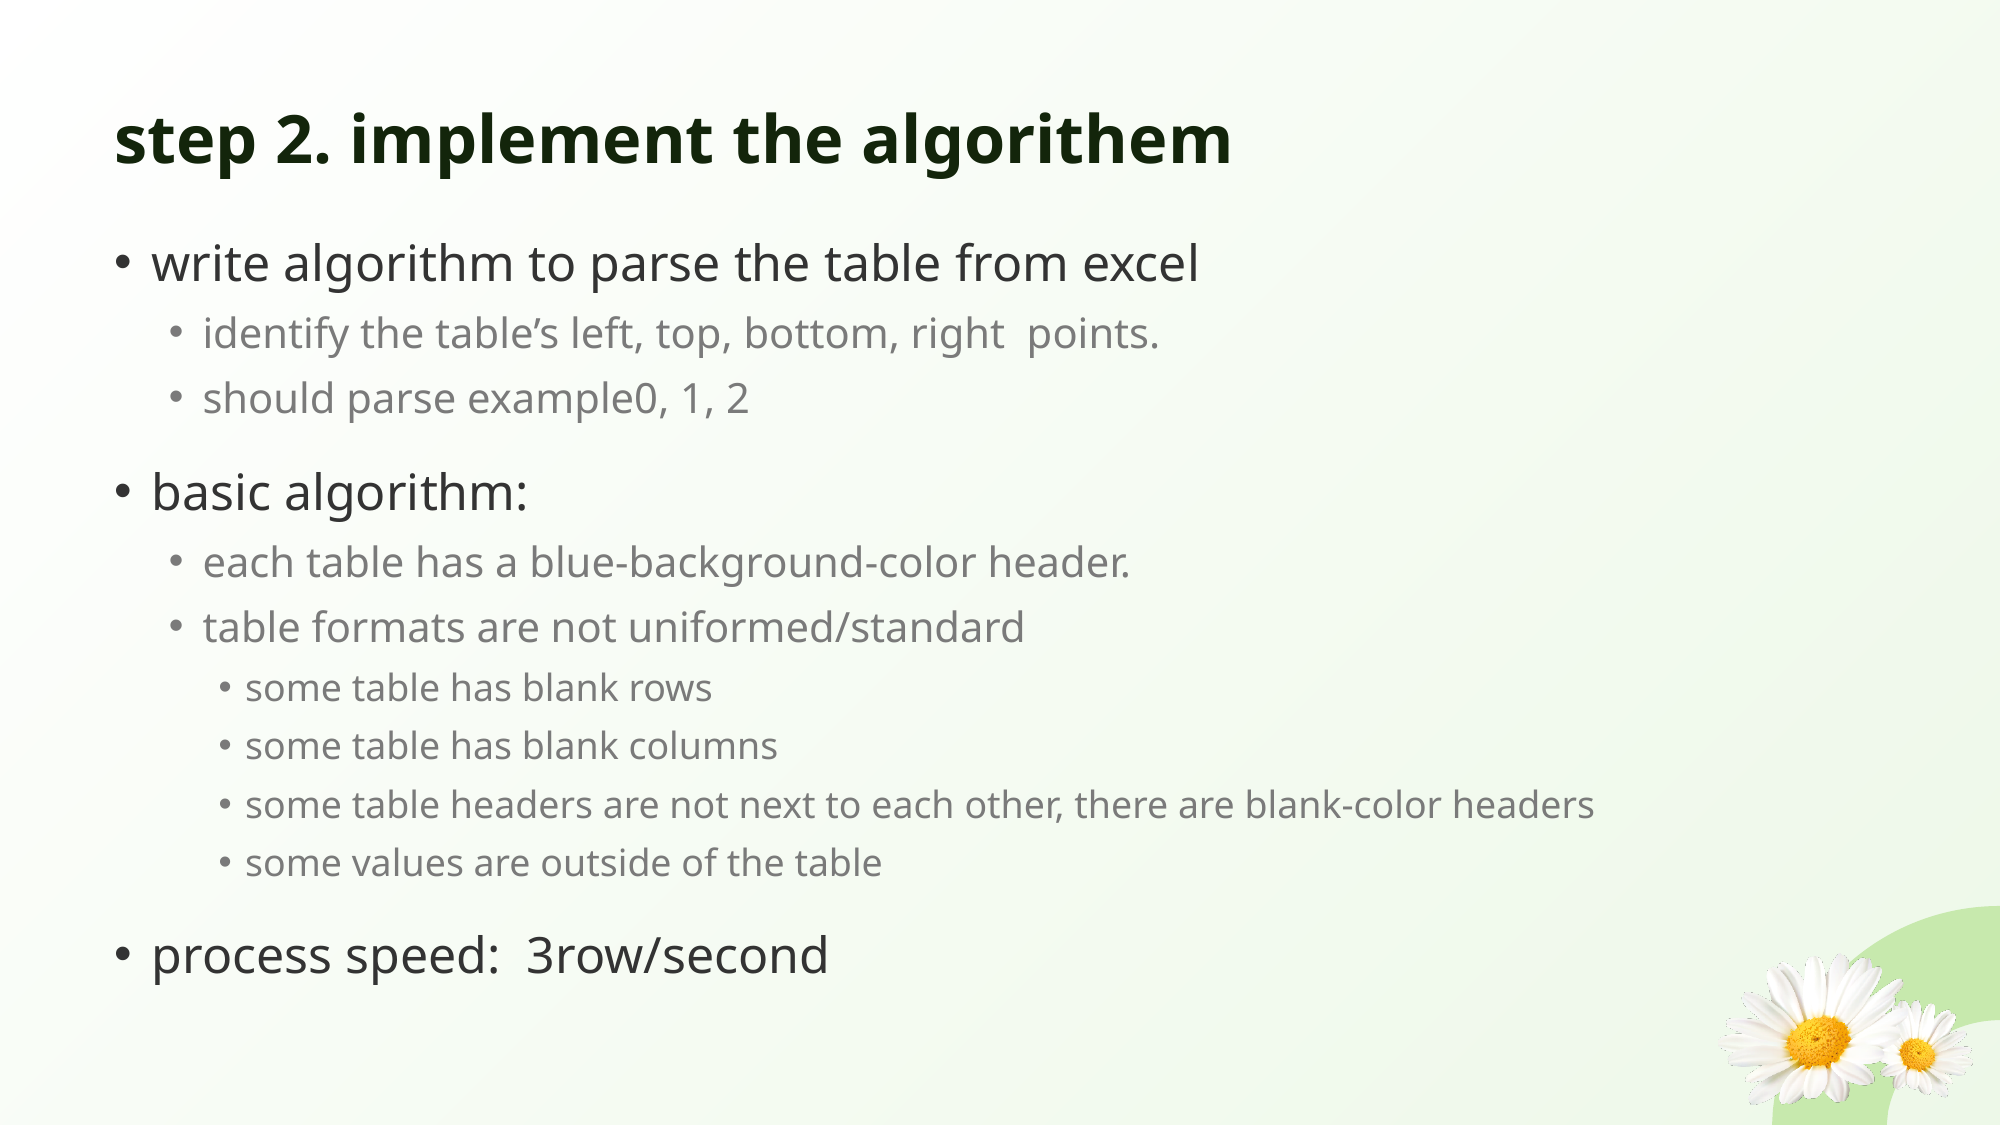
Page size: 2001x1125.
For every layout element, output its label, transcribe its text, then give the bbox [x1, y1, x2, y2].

list write algorithm to parse the table from excel identify the table’s left, top, bottom, right points. should parse example0, 1, 2 basic algorithm: each table has a blue-background-color header. table formats are not uniformed/standard some table has blank rows some table has blank columns some table headers are not next to each other, there are blank-color headers some values are outside of the table process speed: 3row/second [114, 213, 1886, 1013]
picture [1718, 953, 1973, 1105]
title step 2. implement the algorithem [114, 59, 1886, 178]
